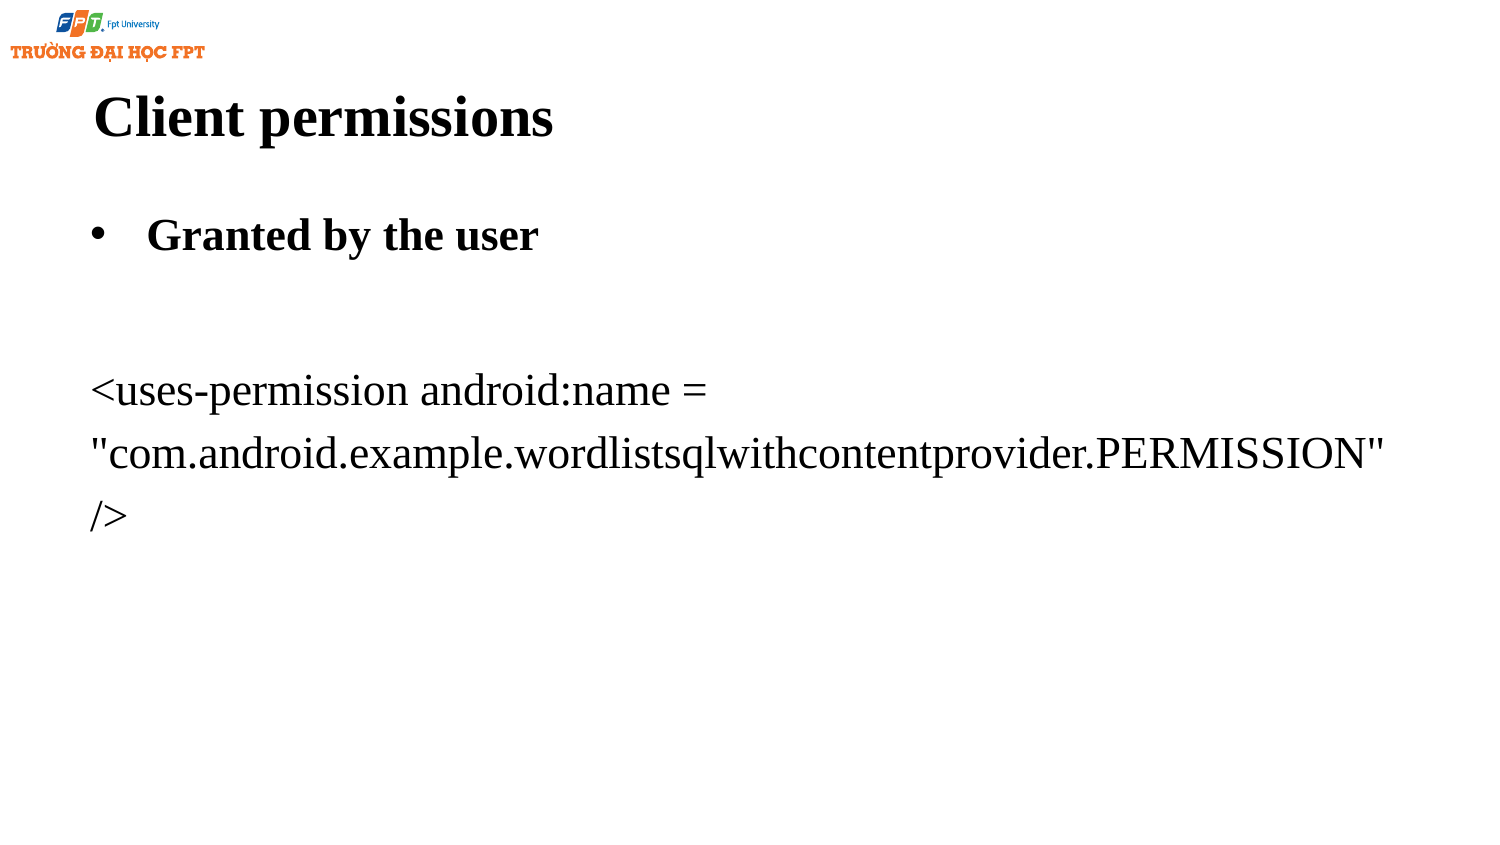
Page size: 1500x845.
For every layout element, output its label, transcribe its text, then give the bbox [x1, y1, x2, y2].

title Client permissions [78, 62, 1429, 164]
list Granted by the user <uses-permission android:name = "com.android.example.wordlistsqlwithcontentprovider.PERMISSION"/> [75, 197, 1413, 755]
